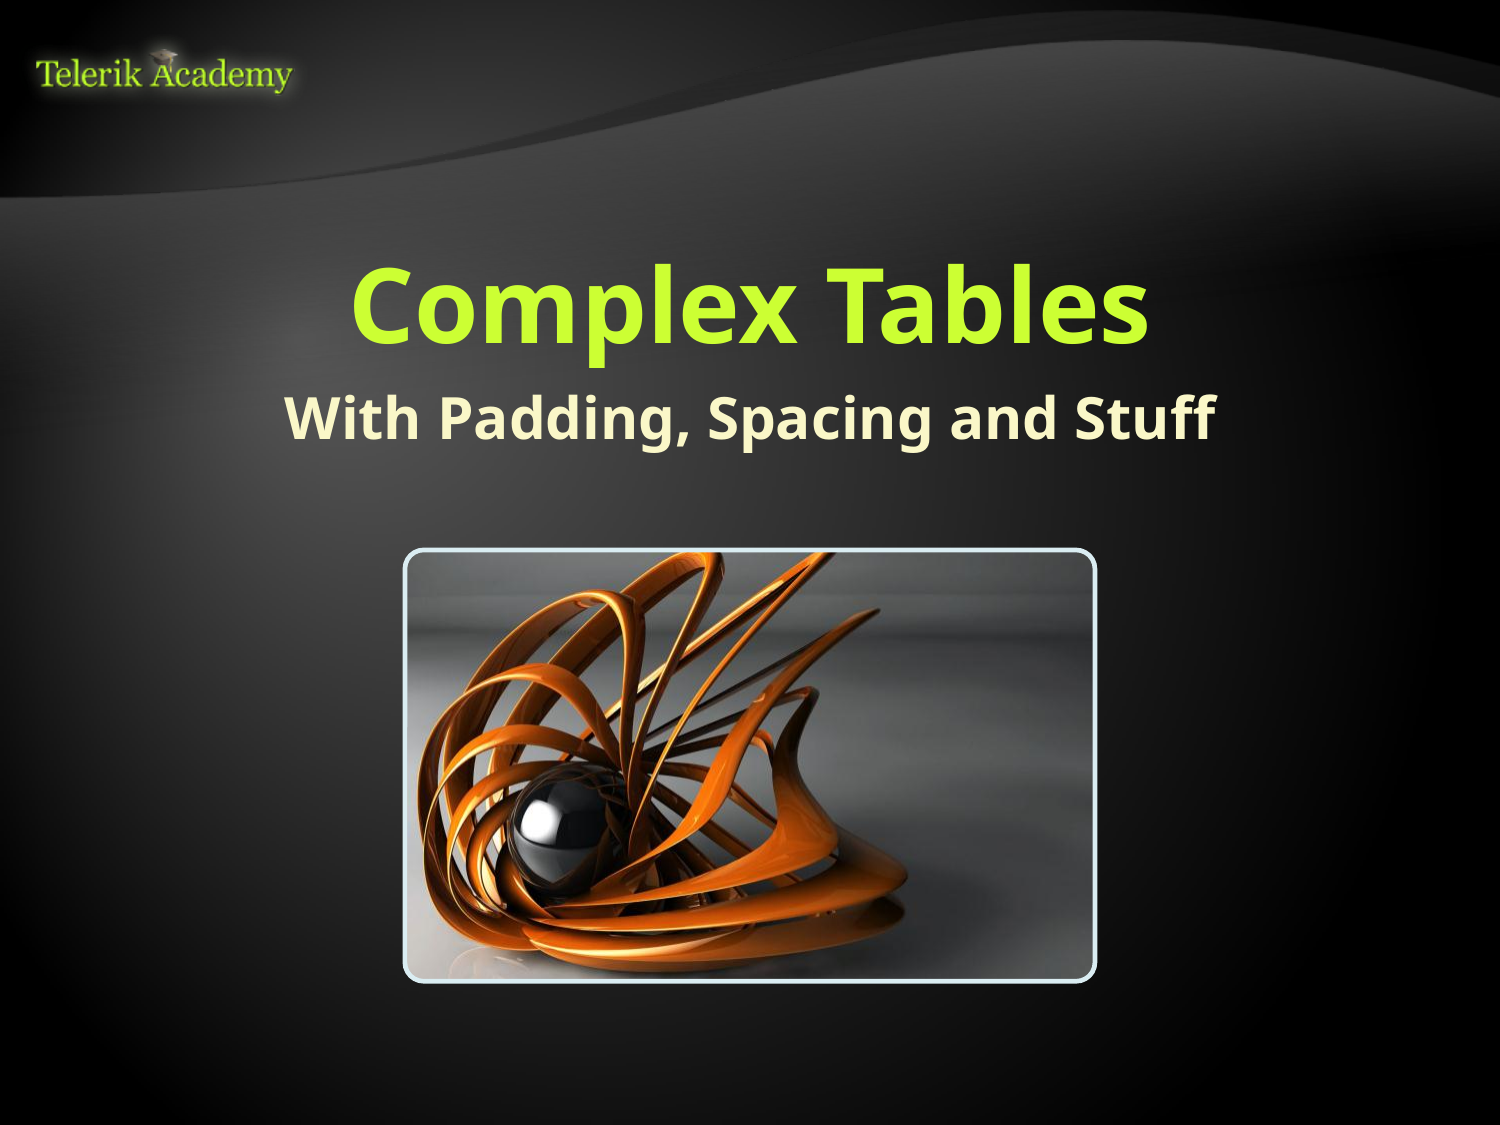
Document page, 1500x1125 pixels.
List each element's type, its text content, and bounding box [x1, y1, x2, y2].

picture [0, 0, 1500, 1125]
subtitle With Padding, Spacing and Stuff [99, 369, 1400, 463]
title Complex Tables [99, 249, 1400, 363]
